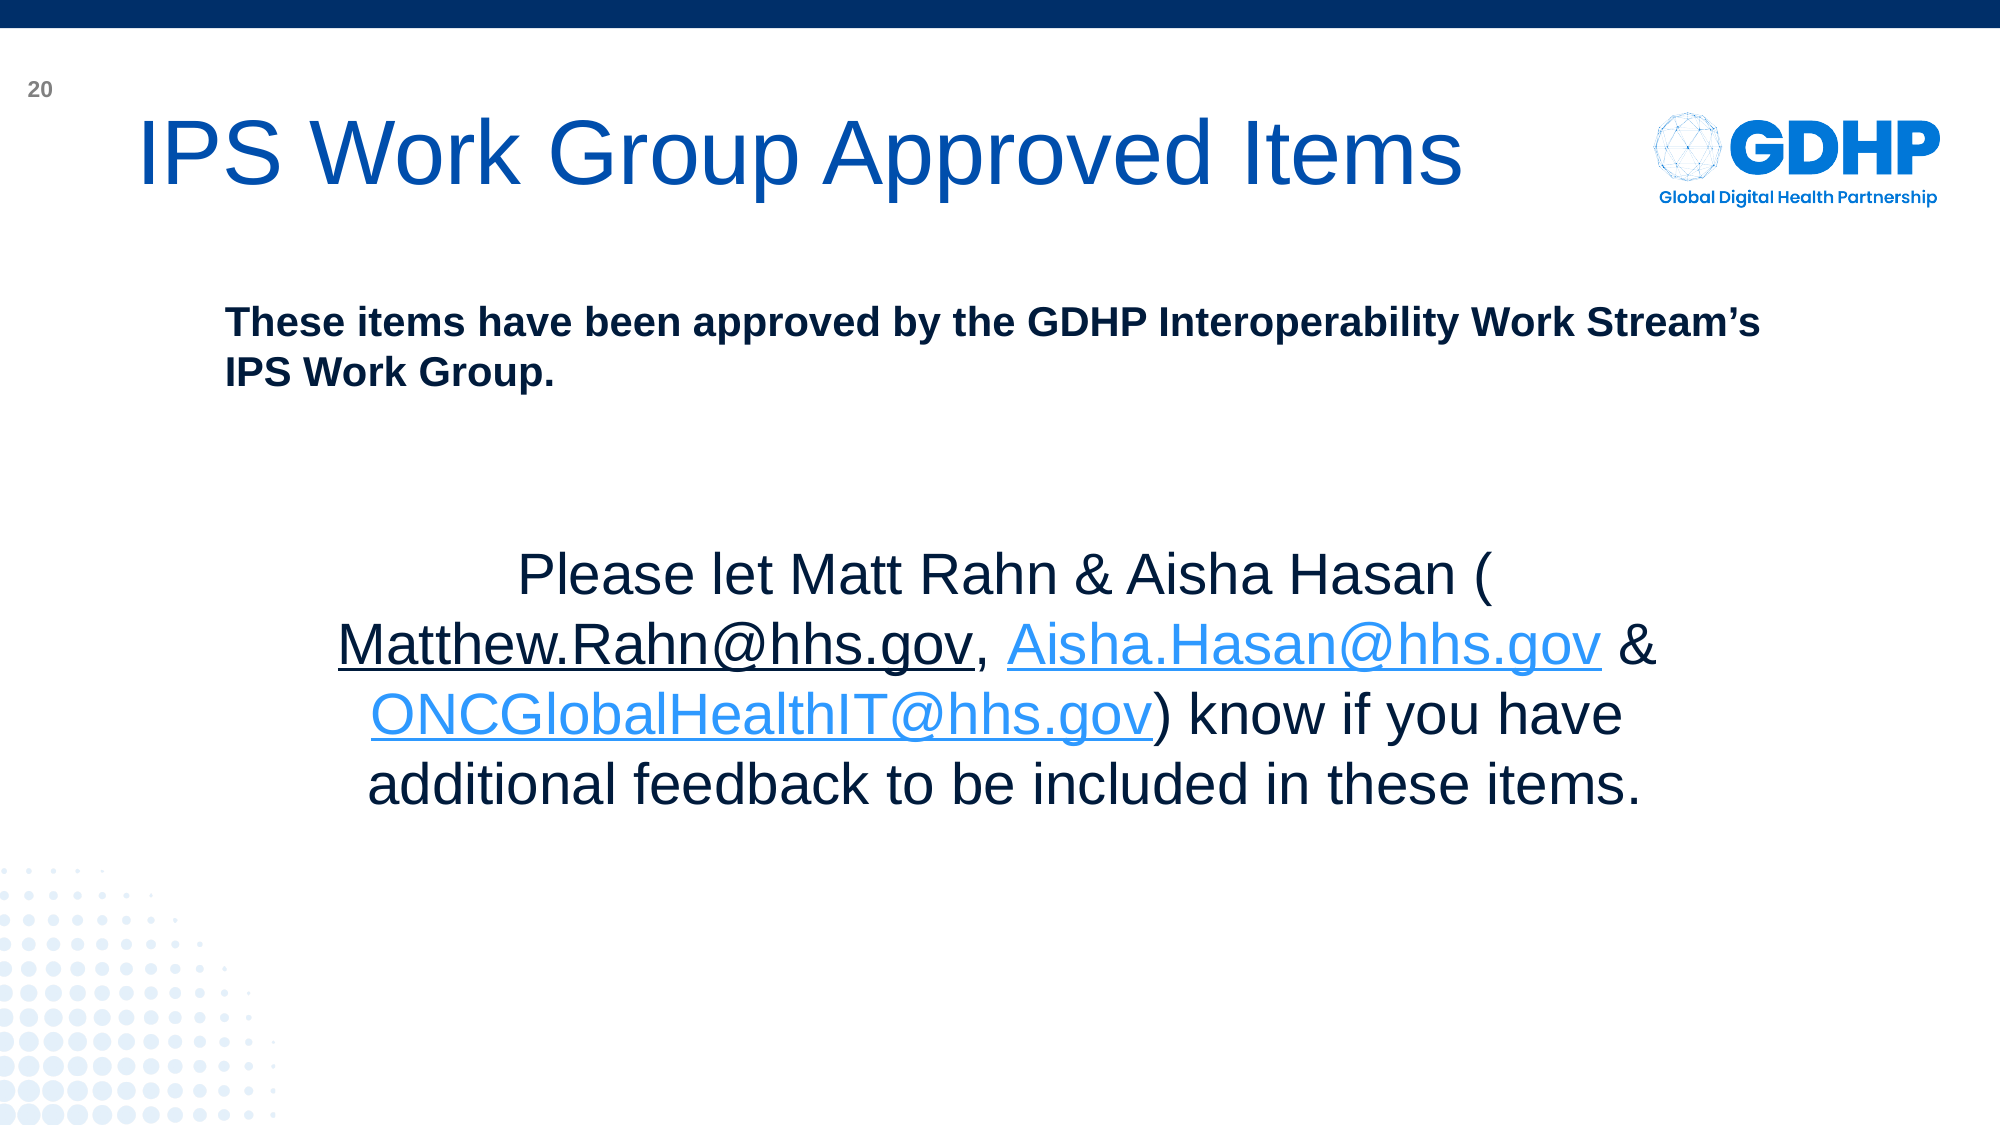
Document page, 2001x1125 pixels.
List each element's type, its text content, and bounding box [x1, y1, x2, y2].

picture [1653, 112, 1940, 208]
title IPS Work Group Approved Items [121, 97, 1601, 235]
list These items have been approved by the GDHP Interoperability Work Stream’s IPS Work Group. Please let Matt Rahn & Aisha Hasan (Matthew.Rahn@hhs.gov, Aisha.Hasan@hhs.gov & ONCGlobalHealthIT@hhs.gov) know if you have additional feedback to be included in these items. [208, 286, 1802, 1014]
picture [0, 868, 276, 1125]
